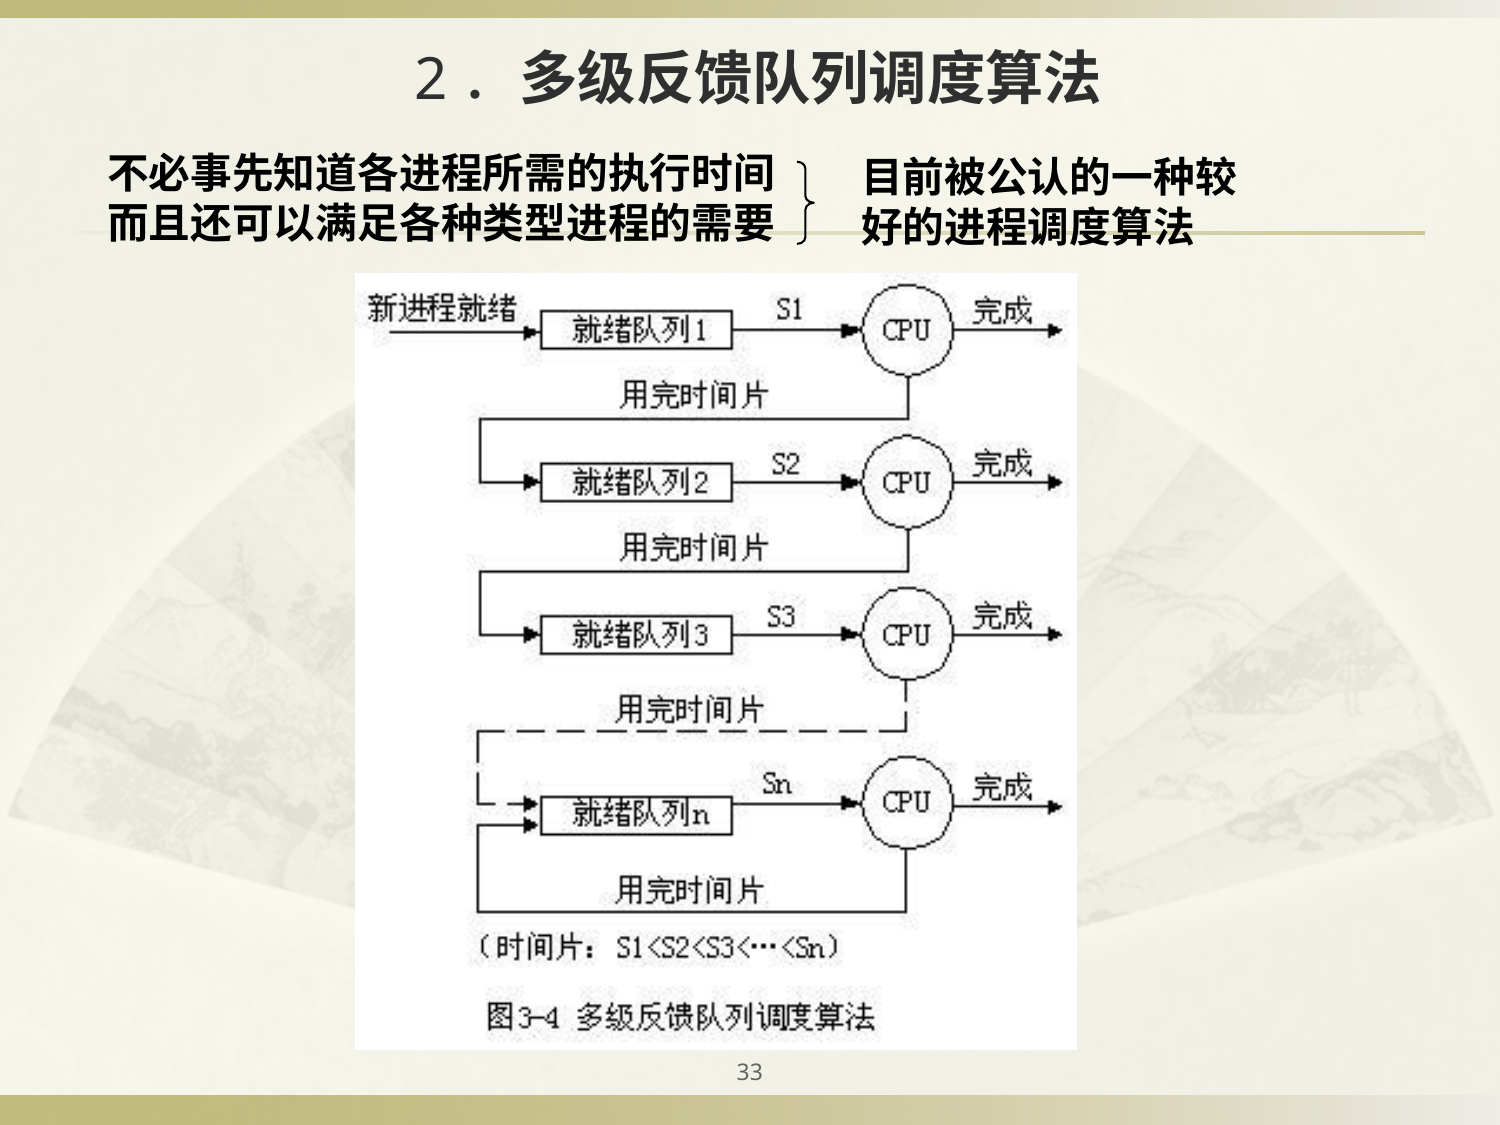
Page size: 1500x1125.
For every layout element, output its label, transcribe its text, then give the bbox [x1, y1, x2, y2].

picture [355, 272, 1077, 1051]
text_box [797, 161, 814, 244]
slide_number 33 [675, 1061, 825, 1097]
text_box 目前被公认的一种较好的进程调度算法 [846, 142, 1282, 258]
text_box 不必事先知道各进程所需的执行时间 而且还可以满足各种类型进程的需要 [92, 139, 845, 254]
title 2．多级反馈队列调度算法 [62, 29, 1468, 124]
